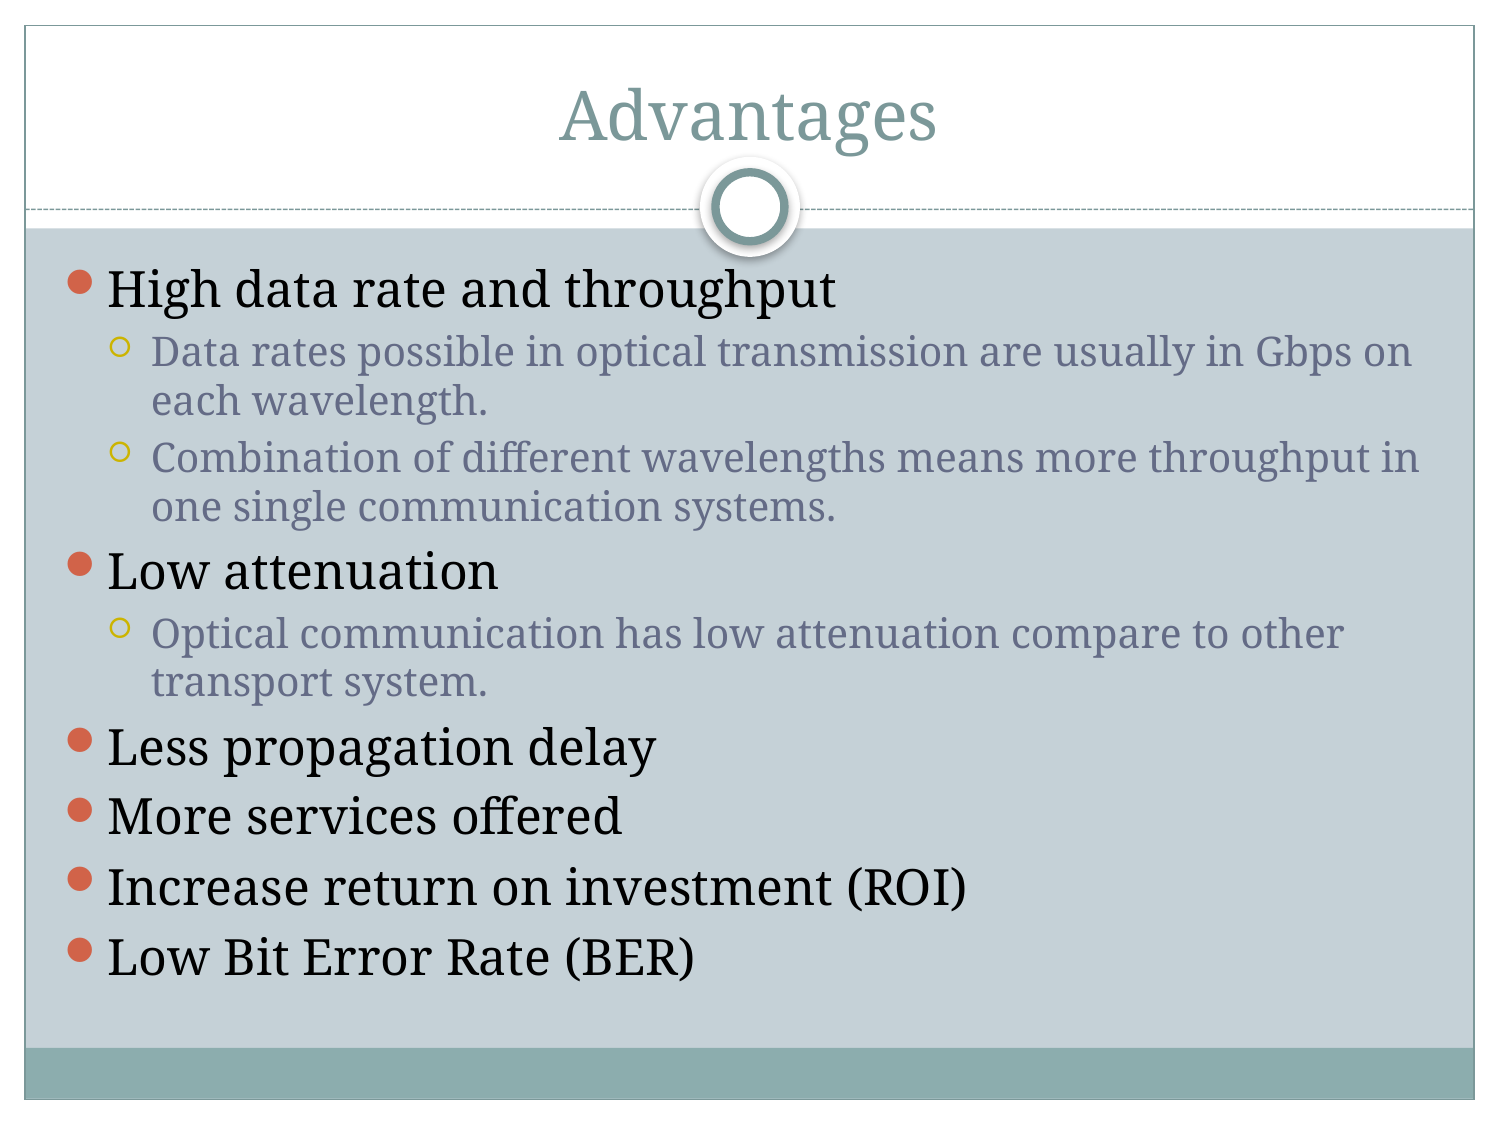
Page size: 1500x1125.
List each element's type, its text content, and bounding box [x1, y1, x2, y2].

title Advantages [49, 37, 1450, 162]
list High data rate and throughput Data rates possible in optical transmission are usually in Gbps on each wavelength. Combination of different wavelengths means more throughput in one single communication systems. Low attenuation Optical communication has low attenuation compare to other transport system. Less propagation delay More services offered Increase return on investment (ROI) Low Bit Error Rate (BER) [49, 250, 1445, 1001]
